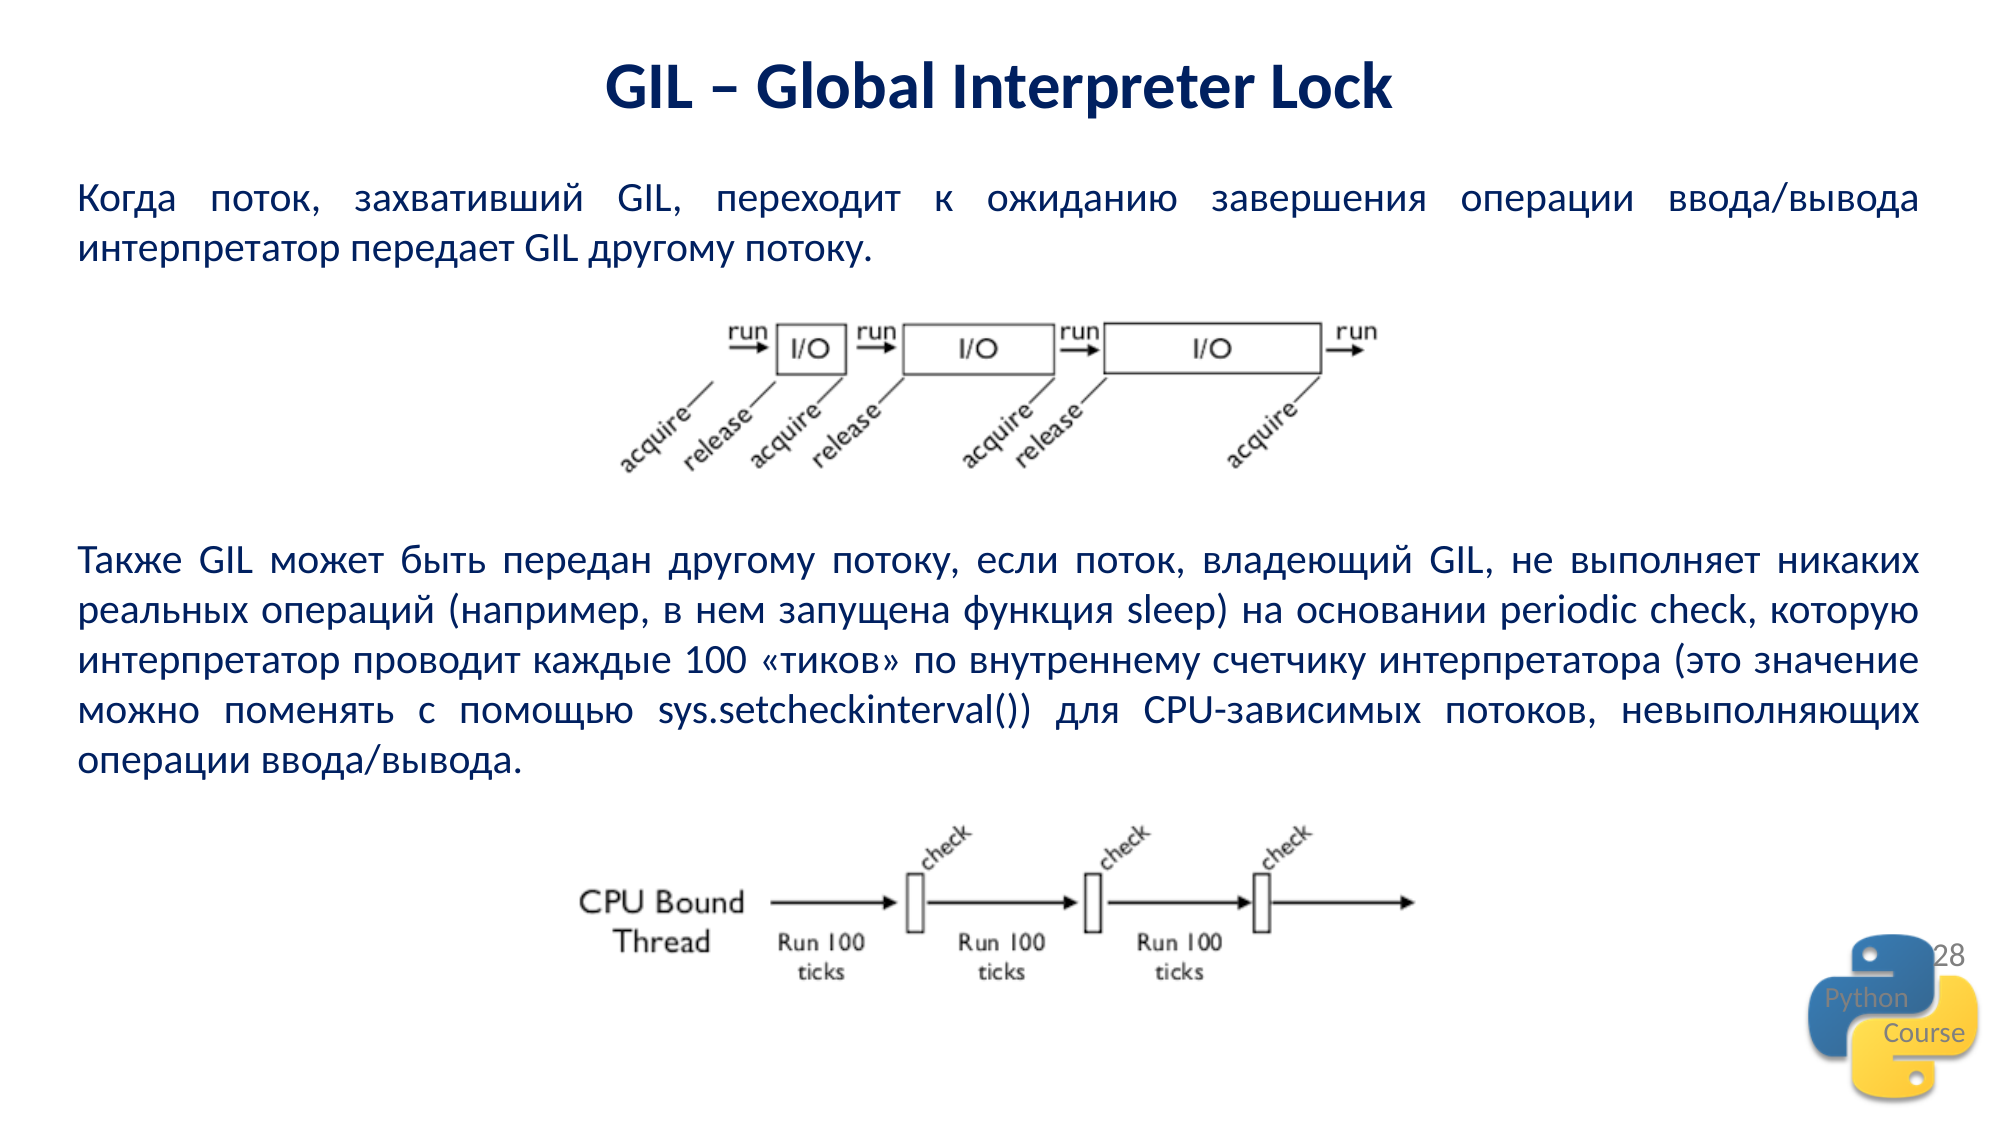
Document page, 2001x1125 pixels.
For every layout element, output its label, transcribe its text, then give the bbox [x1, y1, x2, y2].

text_box Когда поток, захвативший GIL, переходит к ожиданию завершения операции ввода/вывода интерпретатор передает GIL другому потоку. Также GIL может быть передан другому потоку, если поток, владеющий GIL, не выполняет никаких реальных операций (например, в нем запущена функция sleep) на основании periodic check, которую интерпретатор проводит каждые 100 «тиков» по внутреннему счетчику интерпретатора (это значение можно поменять с помощью sys.setcheckinterval()) для CPU-зависимых потоков, невыполняющих операции ввода/вывода. [62, 162, 1936, 1097]
picture [608, 312, 1390, 490]
picture [1936, 947, 1944, 961]
title GIL – Global Interpreter Lock [0, 34, 2000, 149]
picture [570, 801, 1428, 1005]
picture [1801, 932, 1985, 1110]
